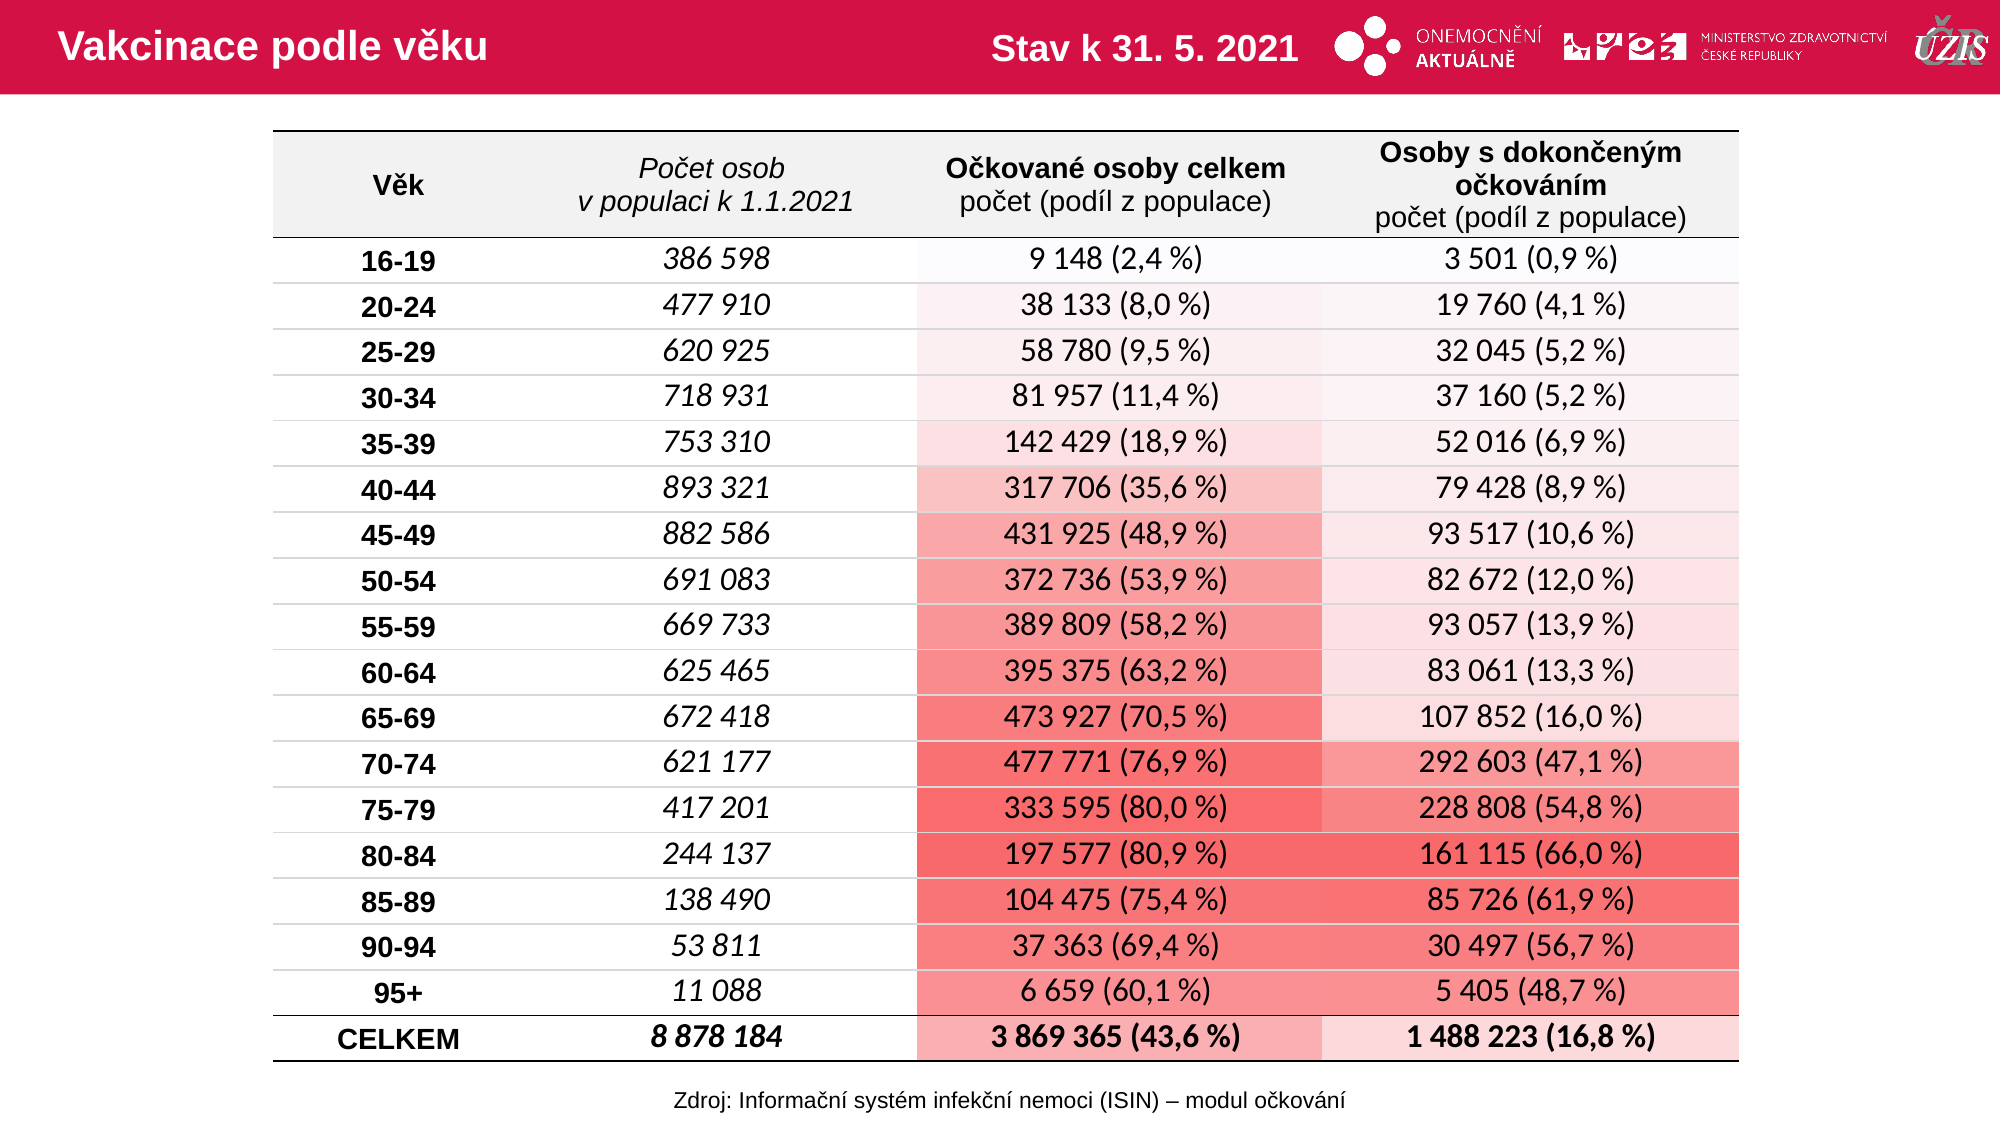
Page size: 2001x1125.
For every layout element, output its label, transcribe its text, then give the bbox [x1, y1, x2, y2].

table_cell 882 586 [524, 513, 908, 557]
table_cell 35-39 [273, 421, 524, 465]
table_cell 417 201 [524, 788, 908, 832]
table_cell 753 310 [524, 421, 908, 465]
table_cell 80-84 [273, 833, 524, 877]
table_cell 55-59 [273, 605, 524, 649]
table_cell 83 061 (13,3 %) [1324, 650, 1739, 694]
table_cell 625 465 [524, 650, 908, 694]
table_cell 85-89 [273, 879, 524, 923]
table_cell 45-49 [273, 513, 524, 557]
table_cell 372 736 (53,9 %) [908, 559, 1324, 603]
table_header Osoby s dokončeným očkováním počet (podíl z populace) [1324, 132, 1739, 237]
table_header Počet osob v populaci k 1.1.2021 [524, 132, 908, 237]
table_cell 228 808 (54,8 %) [1324, 788, 1739, 832]
table_cell 161 115 (66,0 %) [1324, 833, 1739, 877]
table_cell 37 363 (69,4 %) [908, 925, 1324, 969]
table_cell 81 957 (11,4 %) [908, 376, 1324, 420]
table_cell 477 771 (76,9 %) [908, 742, 1324, 786]
picture [1915, 15, 1989, 66]
table_cell 197 577 (80,9 %) [908, 833, 1324, 877]
table_cell 90-94 [273, 925, 524, 969]
table_cell 53 811 [524, 925, 908, 969]
text_box Zdroj: Informační systém infekční nemoci (ISIN) – modul očkování [658, 1078, 1362, 1121]
table_cell 6 659 (60,1 %) [908, 971, 1324, 1015]
table_cell 1 488 223 (16,8 %) [1324, 1016, 1739, 1060]
table_cell 30-34 [273, 376, 524, 420]
table_cell 25-29 [273, 330, 524, 374]
table_cell 38 133 (8,0 %) [908, 284, 1324, 328]
table_cell 65-69 [273, 696, 524, 740]
table_cell 95+ [273, 971, 524, 1015]
table_cell 93 057 (13,9 %) [1324, 605, 1739, 649]
table_cell 244 137 [524, 833, 908, 877]
table_cell 333 595 (80,0 %) [908, 788, 1324, 832]
table_cell 317 706 (35,6 %) [908, 467, 1324, 511]
table_cell 5 405 (48,7 %) [1324, 971, 1739, 1015]
table_cell 473 927 (70,5 %) [908, 696, 1324, 740]
text_box Stav k 31. 5. 2021 [976, 16, 1421, 77]
table_cell 52 016 (6,9 %) [1324, 421, 1739, 465]
table_cell 82 672 (12,0 %) [1324, 559, 1739, 603]
table_cell 58 780 (9,5 %) [908, 330, 1324, 374]
picture [1563, 31, 1888, 60]
table_cell 142 429 (18,9 %) [908, 421, 1324, 465]
title Vakcinace podle věku [42, 0, 1262, 95]
table_header Věk [273, 132, 524, 237]
table_cell 669 733 [524, 605, 908, 649]
table_cell 75-79 [273, 788, 524, 832]
table_cell 3 501 (0,9 %) [1324, 238, 1739, 282]
table_cell 107 852 (16,0 %) [1324, 696, 1739, 740]
table_cell 8 878 184 [524, 1016, 908, 1060]
table_cell 9 148 (2,4 %) [908, 238, 1324, 282]
table_cell 32 045 (5,2 %) [1324, 330, 1739, 374]
table_cell 30 497 (56,7 %) [1324, 925, 1739, 969]
table_cell 386 598 [524, 238, 908, 282]
table_header Očkované osoby celkem počet (podíl z populace) [908, 132, 1324, 237]
table_cell 3 869 365 (43,6 %) [908, 1016, 1324, 1060]
table_cell 691 083 [524, 559, 908, 603]
table_cell 672 418 [524, 696, 908, 740]
table_cell CELKEM [273, 1016, 524, 1060]
table_cell 79 428 (8,9 %) [1324, 467, 1739, 511]
table_cell 85 726 (61,9 %) [1324, 879, 1739, 923]
table_cell 70-74 [273, 742, 524, 786]
table_cell 37 160 (5,2 %) [1324, 376, 1739, 420]
table_cell 389 809 (58,2 %) [908, 605, 1324, 649]
table_cell 477 910 [524, 284, 908, 328]
table_cell 138 490 [524, 879, 908, 923]
table_cell 50-54 [273, 559, 524, 603]
table_cell 11 088 [524, 971, 908, 1015]
table_cell 718 931 [524, 376, 908, 420]
table_cell 431 925 (48,9 %) [908, 513, 1324, 557]
table_cell 60-64 [273, 650, 524, 694]
table_cell 19 760 (4,1 %) [1324, 284, 1739, 328]
table_cell 104 475 (75,4 %) [908, 879, 1324, 923]
table_cell 292 603 (47,1 %) [1324, 742, 1739, 786]
table_cell 620 925 [524, 330, 908, 374]
table_cell 893 321 [524, 467, 908, 511]
table_cell 621 177 [524, 742, 908, 786]
table_cell 16-19 [273, 238, 524, 282]
table_cell 20-24 [273, 284, 524, 328]
table_cell 93 517 (10,6 %) [1324, 513, 1739, 557]
picture [1421, 16, 1542, 76]
table_cell 40-44 [273, 467, 524, 511]
table_cell 395 375 (63,2 %) [908, 650, 1324, 694]
